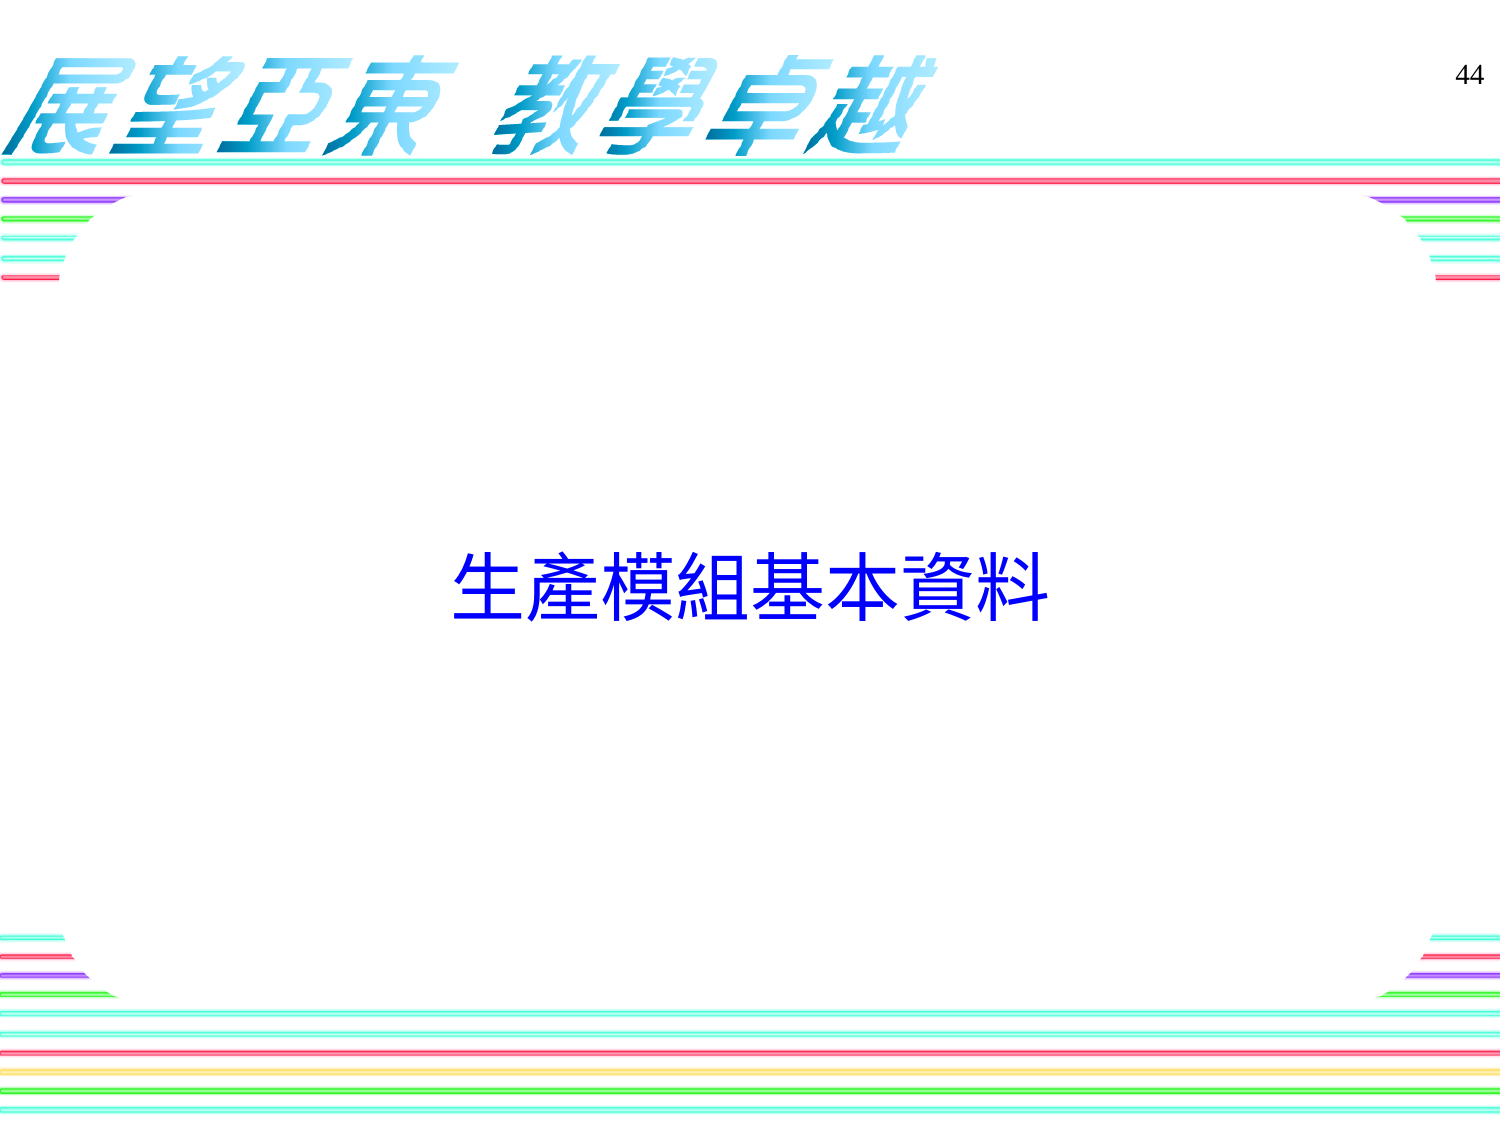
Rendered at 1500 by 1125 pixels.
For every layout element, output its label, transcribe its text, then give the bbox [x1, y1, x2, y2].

title 生產模組基本資料 [64, 491, 1436, 680]
picture [0, 0, 1500, 1125]
slide_number 44 [1149, 42, 1500, 103]
